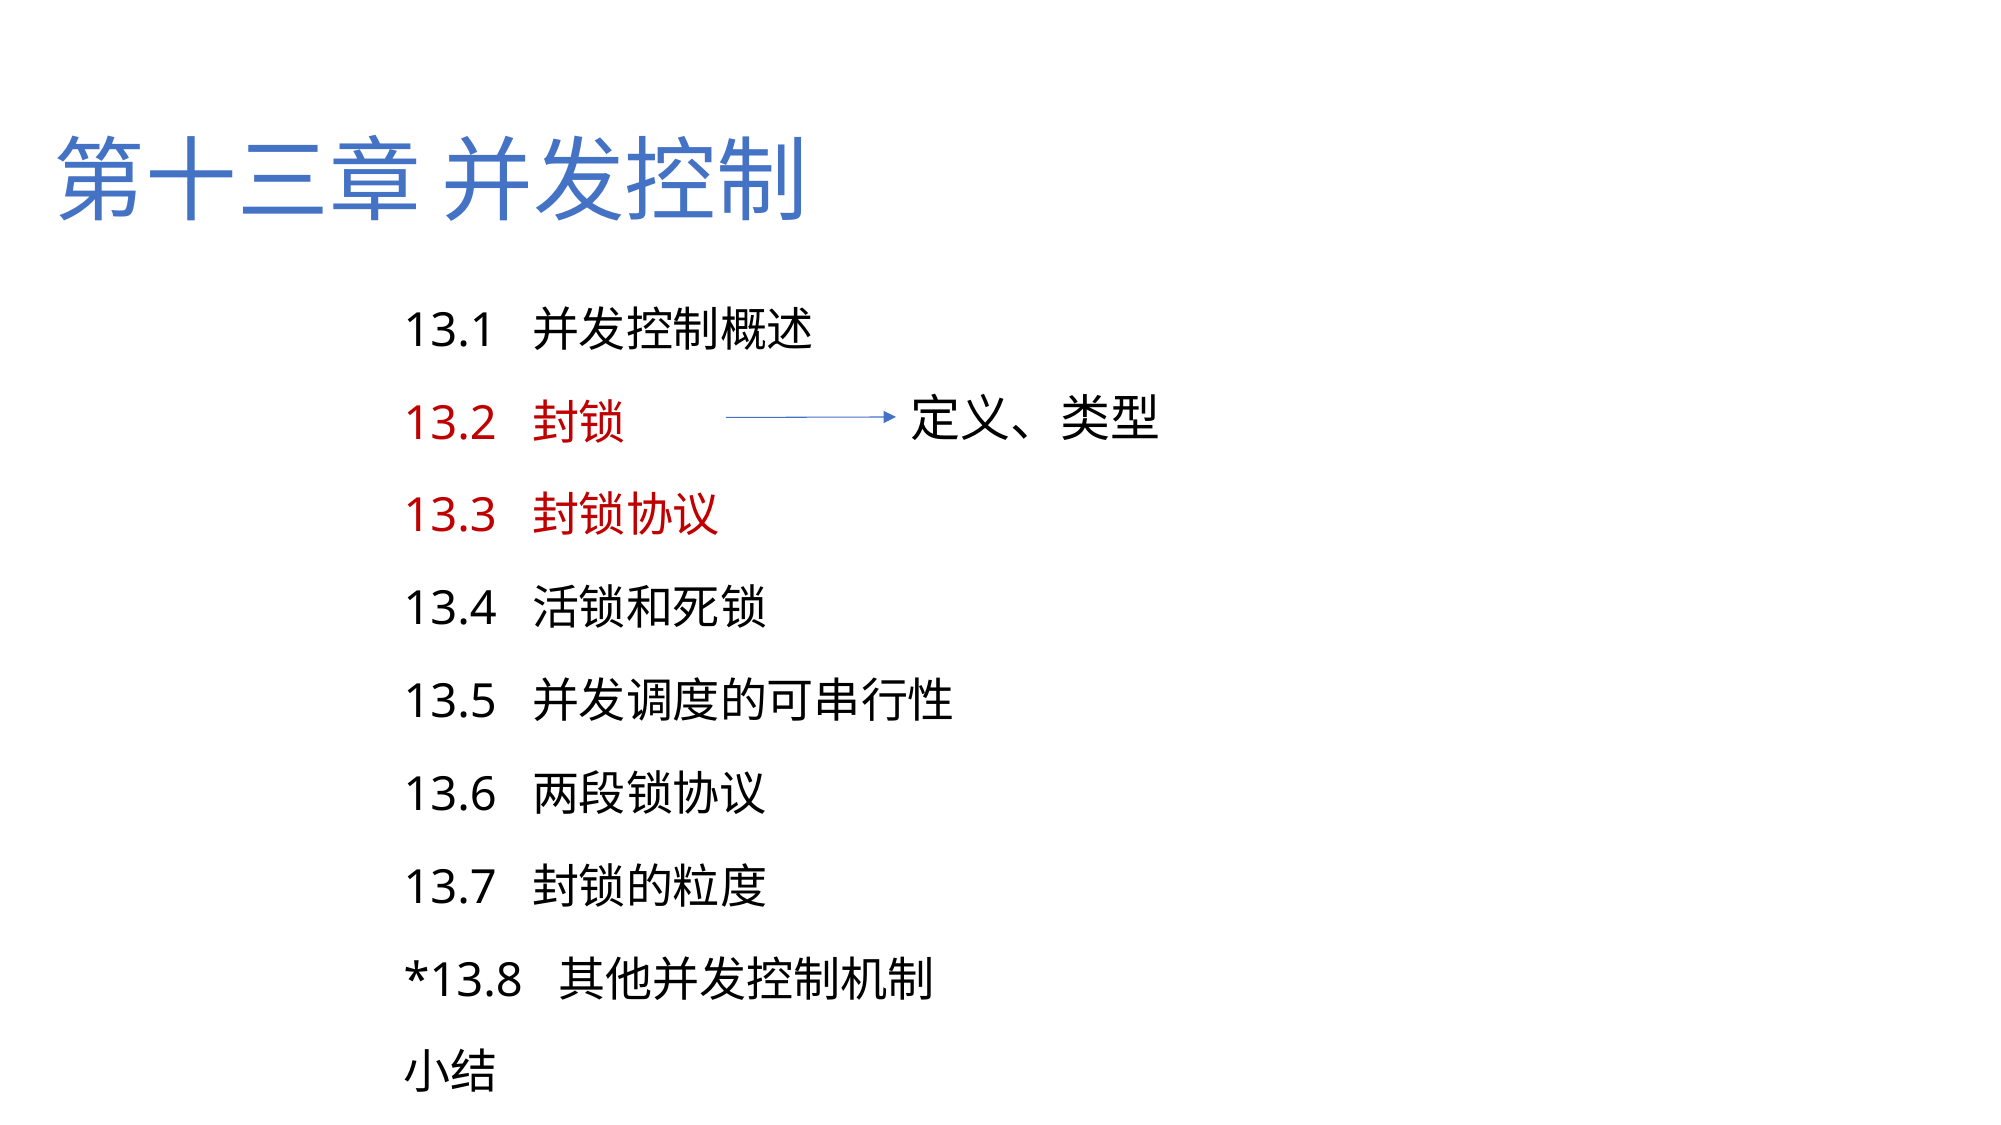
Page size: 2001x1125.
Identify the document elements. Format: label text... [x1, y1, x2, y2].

text_box 13.1 并发控制概述 13.2 封锁 13.3 封锁协议 13.4 活锁和死锁 13.5 并发调度的可串行性 13.6 两段锁协议 13.7 封锁的粒度 *13.8 其他并发控制机制 小结 [388, 274, 1146, 1114]
text_box 第十三章 并发控制 [38, 103, 1539, 263]
text_box 定义、类型 [895, 379, 1176, 455]
